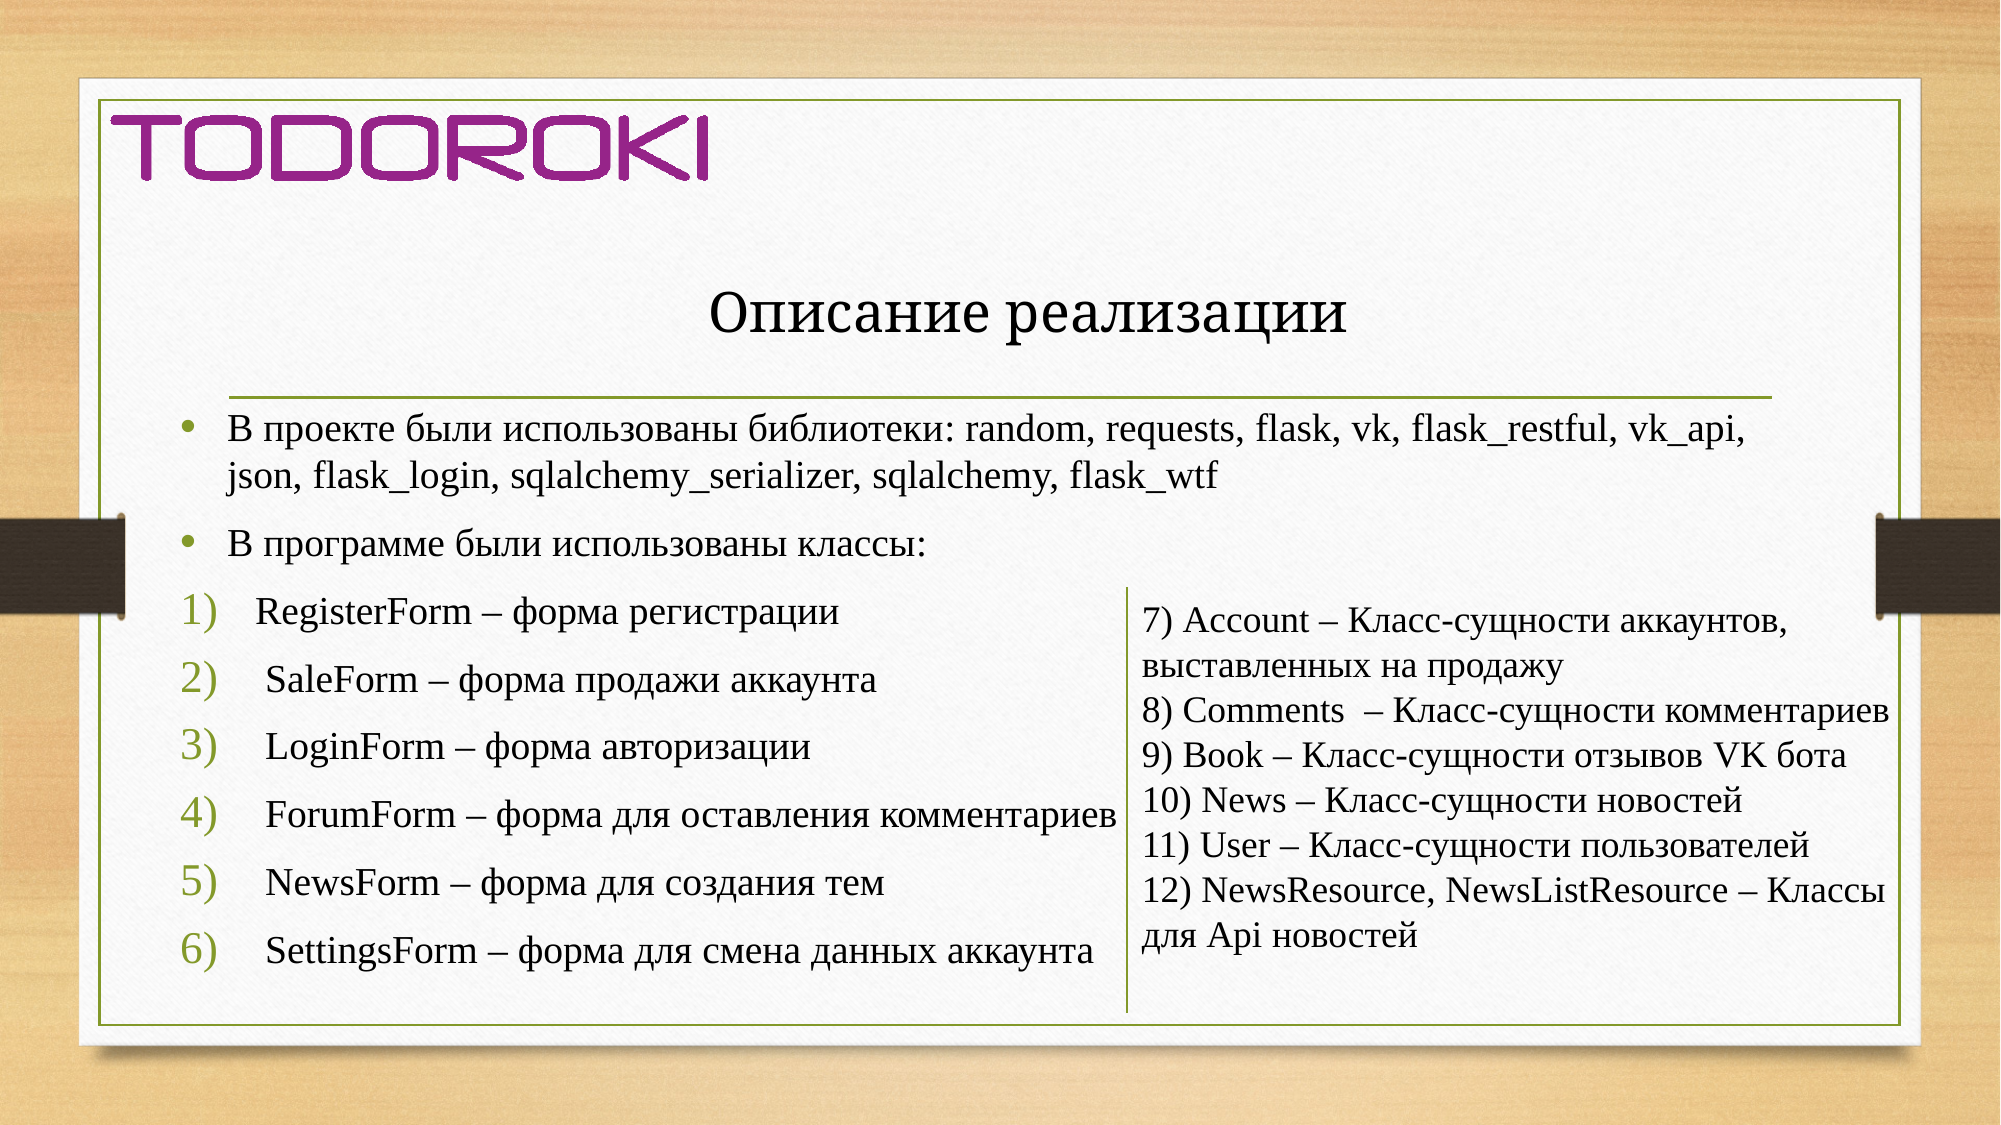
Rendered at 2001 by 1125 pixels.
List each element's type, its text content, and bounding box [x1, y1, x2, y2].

text_box 7) Account – Класс-сущности аккаунтов, выставленных на продажу 8) Comments – Класс-сущности комментариев 9) Book – Класс-сущности отзывов VK бота 10) News – Класс-сущности новостей 11) User – Класс-сущности пользователей 12) NewsResource, NewsListResource – Классы для Api новостей [1128, 587, 1911, 1008]
list В проекте были использованы библиотеки: random, requests, flask, vk, flask_restful, vk_api, json, flask_login, sqlalchemy_serializer, sqlalchemy, flask_wtf В программе были использованы классы: RegisterForm – форма регистрации SaleForm – форма продажи аккаунта LoginForm – форма авторизации ForumForm – форма для оставления комментариев NewsForm – форма для создания тем SettingsForm – форма для смена данных аккаунта [165, 394, 1770, 1057]
picture [0, 0, 2001, 1125]
title Описание реализации [241, 268, 1817, 420]
